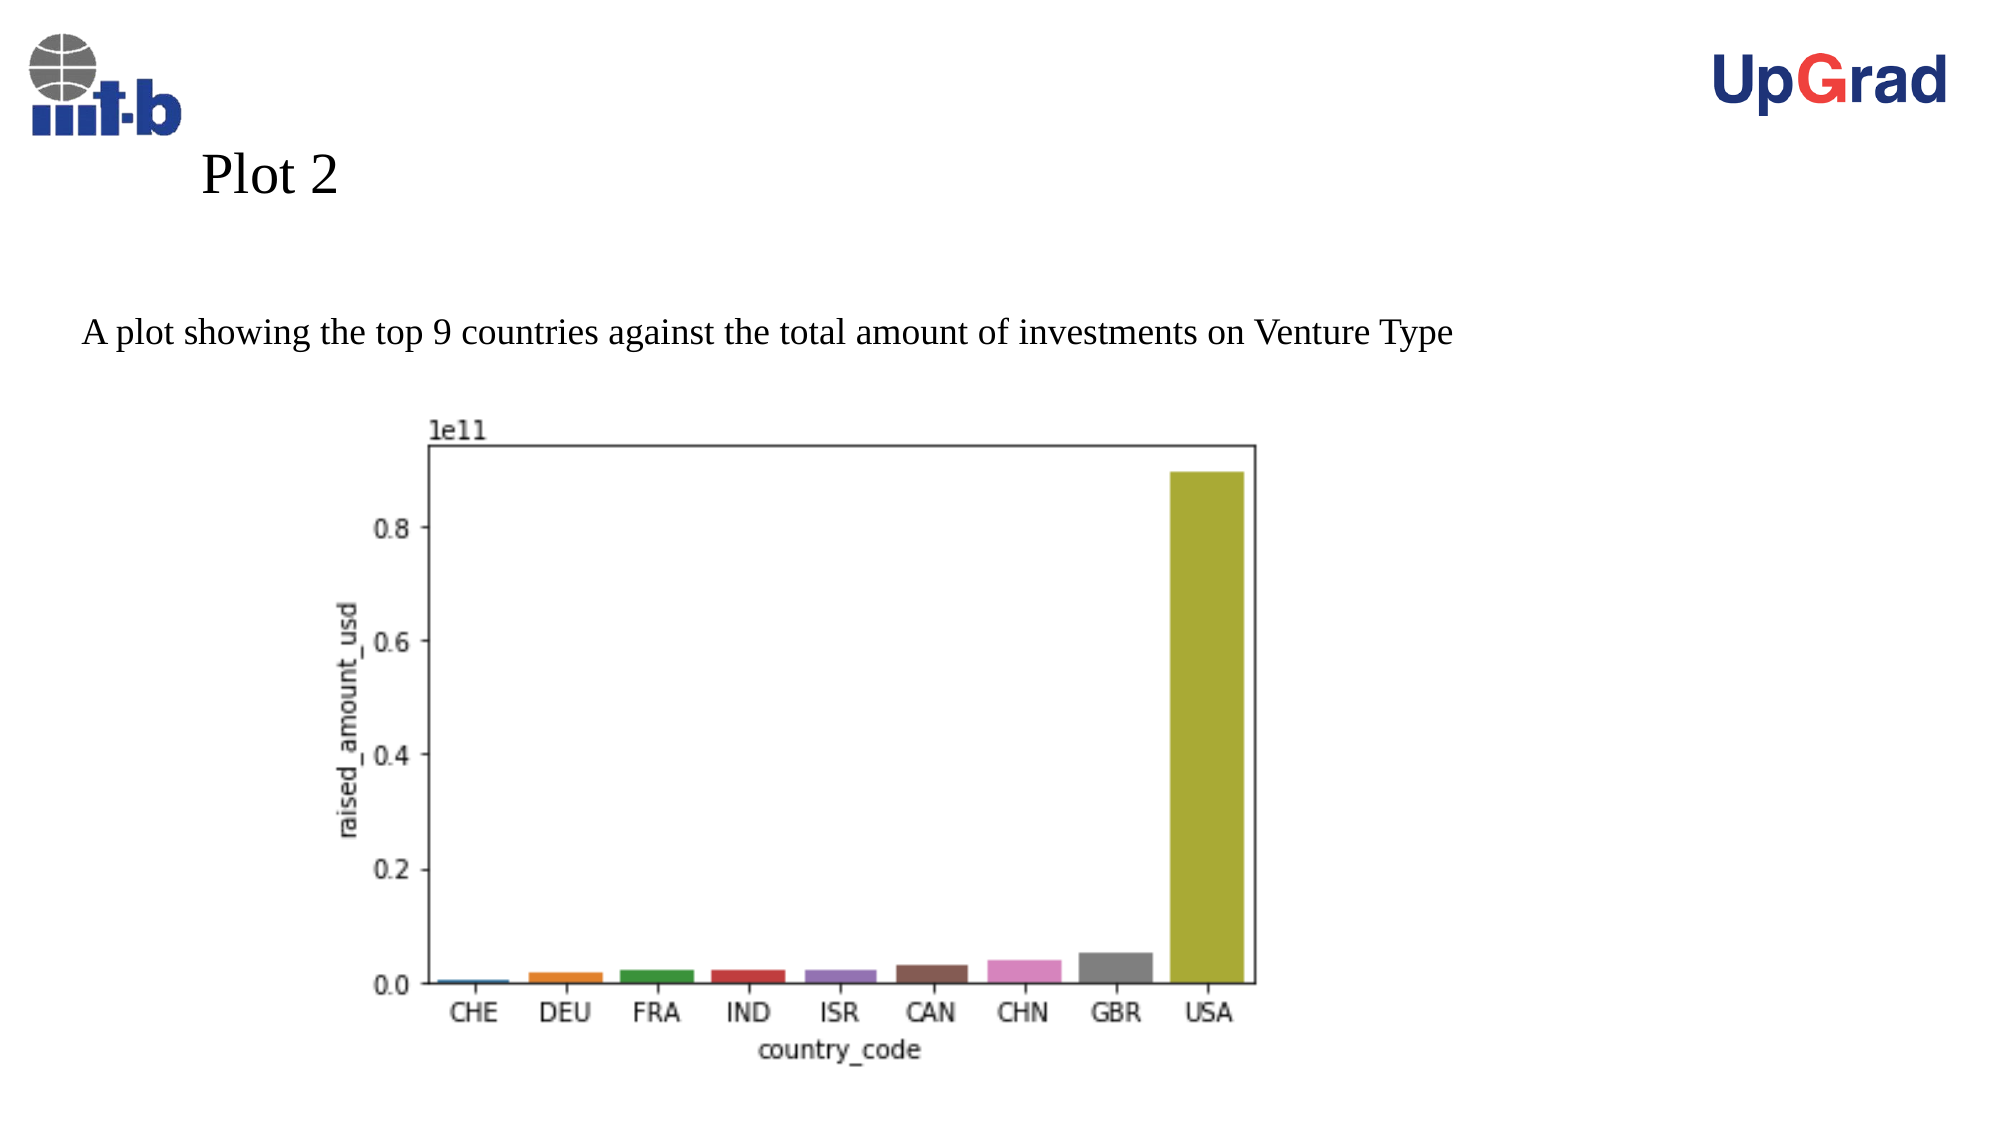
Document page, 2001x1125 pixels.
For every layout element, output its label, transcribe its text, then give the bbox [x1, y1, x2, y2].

title Plot 2 [186, 104, 1715, 246]
picture [1714, 53, 1952, 116]
picture [0, 29, 208, 163]
picture [273, 396, 1378, 1094]
list A plot showing the top 9 countries against the total amount of investments on Venture Type [66, 304, 1899, 1017]
